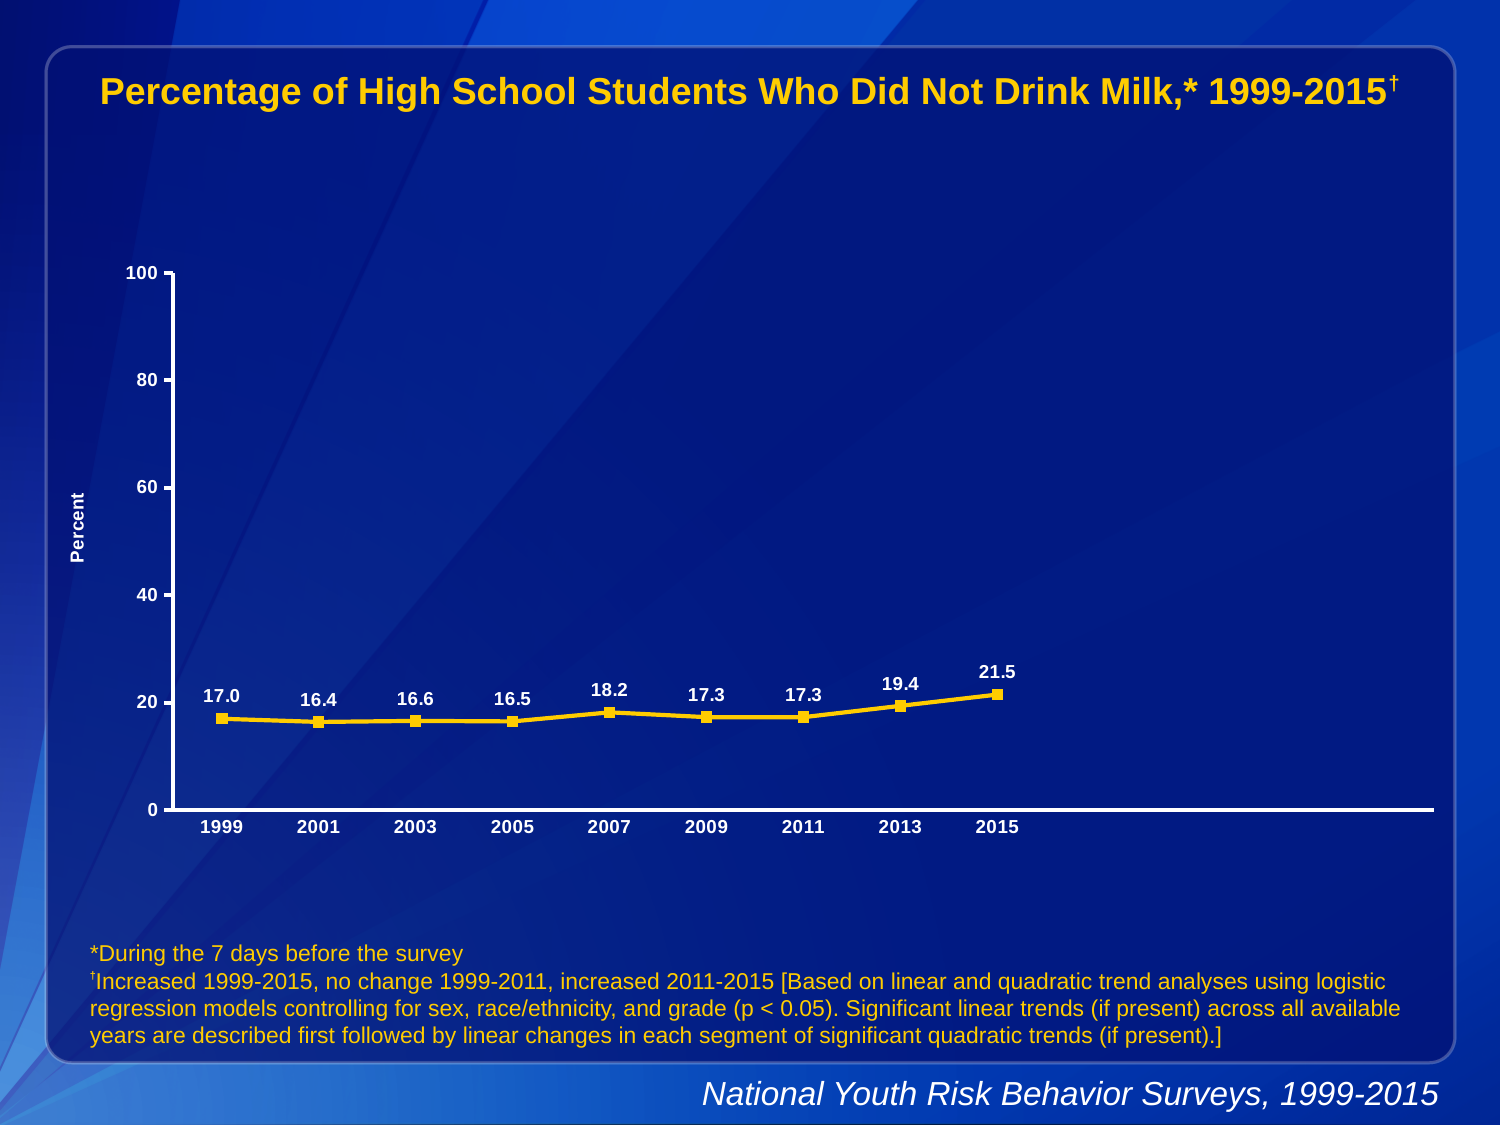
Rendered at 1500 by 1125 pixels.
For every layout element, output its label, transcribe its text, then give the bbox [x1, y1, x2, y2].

chart [37, 249, 1463, 851]
text_box National Youth Risk Behavior Surveys, 1999-2015 [679, 1065, 1455, 1120]
text_box *During the 7 days before the survey †Increased 1999-2015, no change 1999-2011, increased 2011-2015 [Based on linear and quadratic trend analyses using logistic regression models controlling for sex, race/ethnicity, and grade (p < 0.05). Significant linear trends (if present) across all available years are described first followed by linear changes in each segment of significant quadratic trends (if present).] [74, 931, 1425, 1056]
picture [0, 0, 1500, 1125]
text_box Percentage of High School Students Who Did Not Drink Milk,* 1999-2015† [74, 59, 1425, 120]
